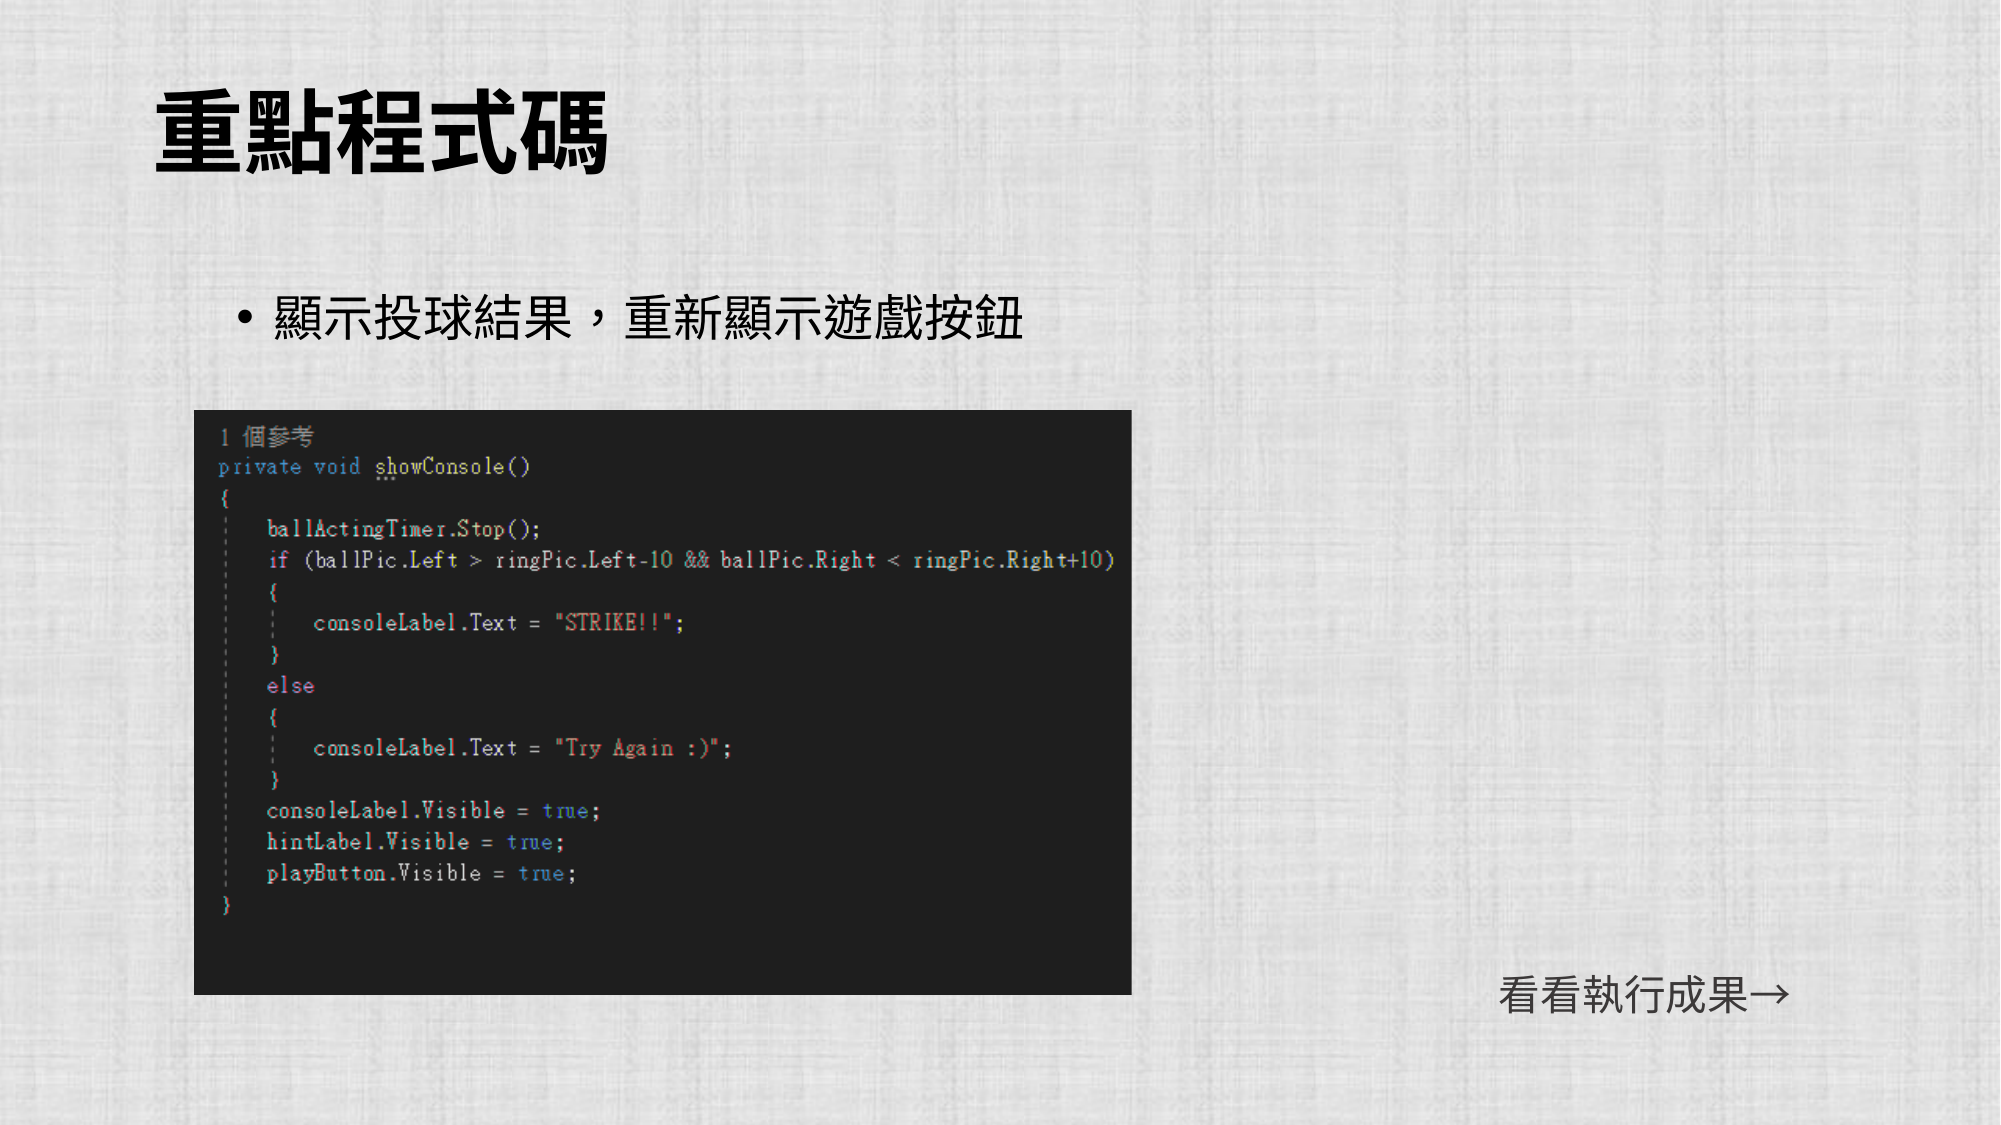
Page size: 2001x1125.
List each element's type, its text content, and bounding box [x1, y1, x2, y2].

list 顯示投球結果，重新顯示遊戲按鈕 [221, 249, 1105, 392]
text_box 看看執行成果→ [1311, 961, 1806, 1027]
picture [194, 410, 1132, 995]
title 重點程式碼 [137, 27, 1863, 246]
